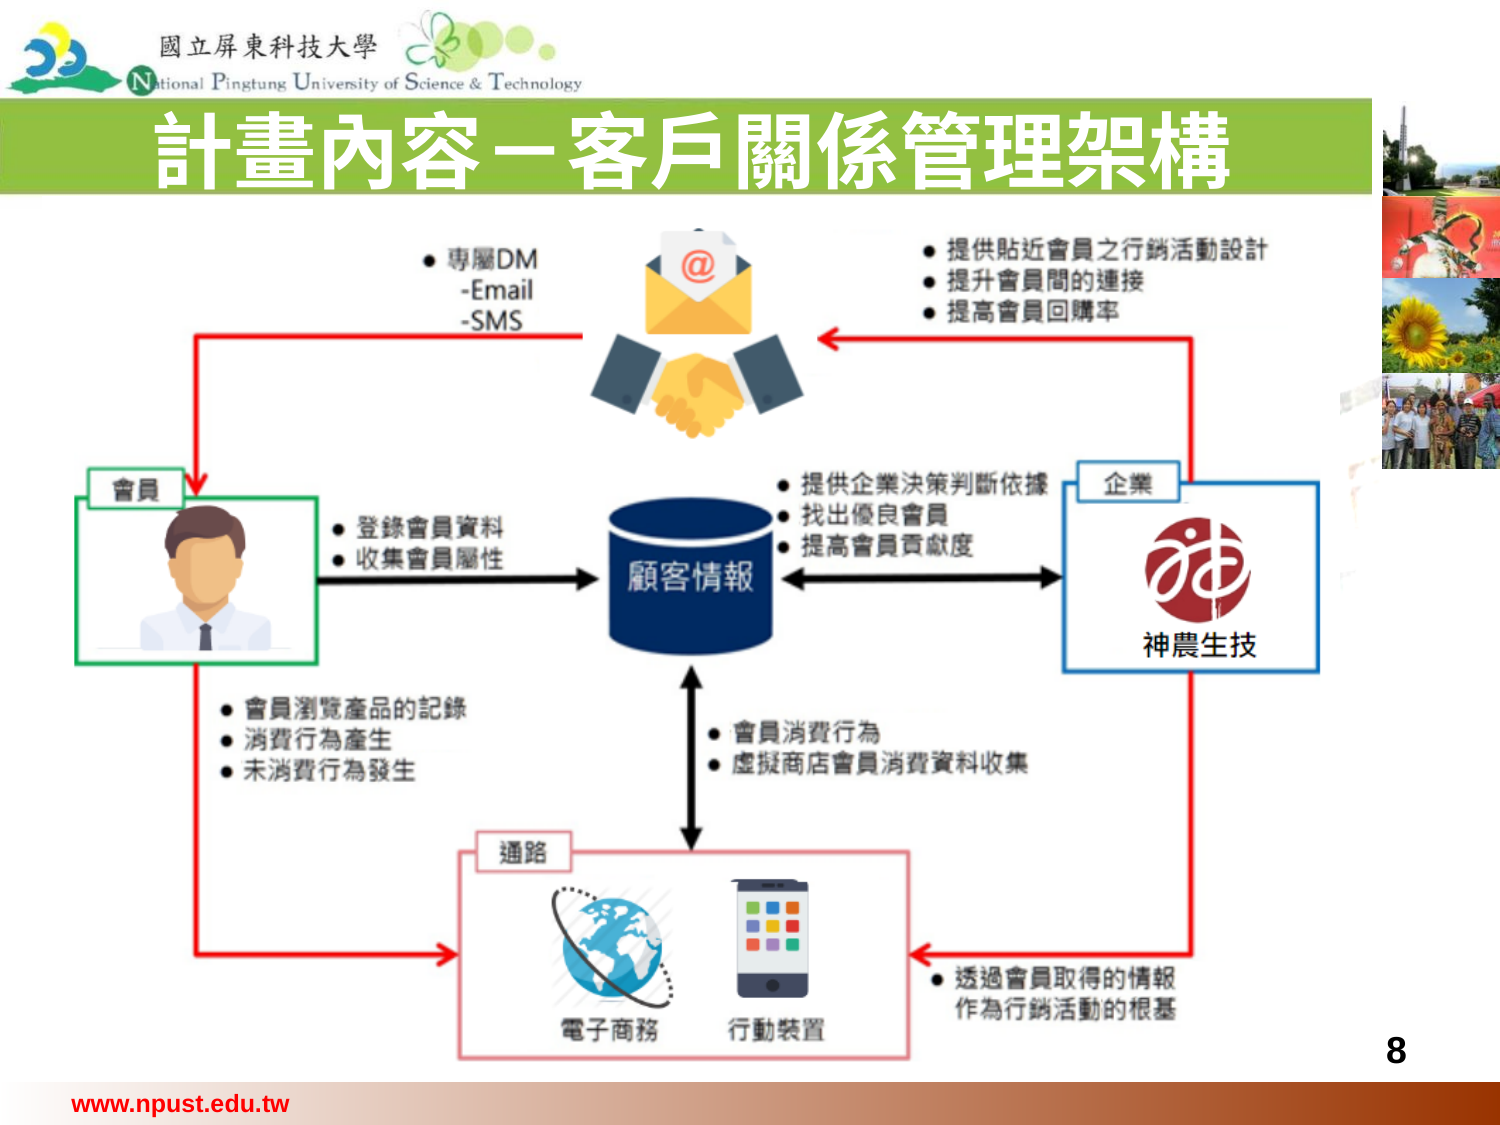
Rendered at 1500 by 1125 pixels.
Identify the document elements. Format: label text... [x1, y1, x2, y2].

picture [0, 196, 1372, 1078]
picture [0, 0, 1372, 101]
picture [1382, 101, 1500, 469]
title 計畫內容－客戶關係管理架構 [0, 101, 1383, 197]
